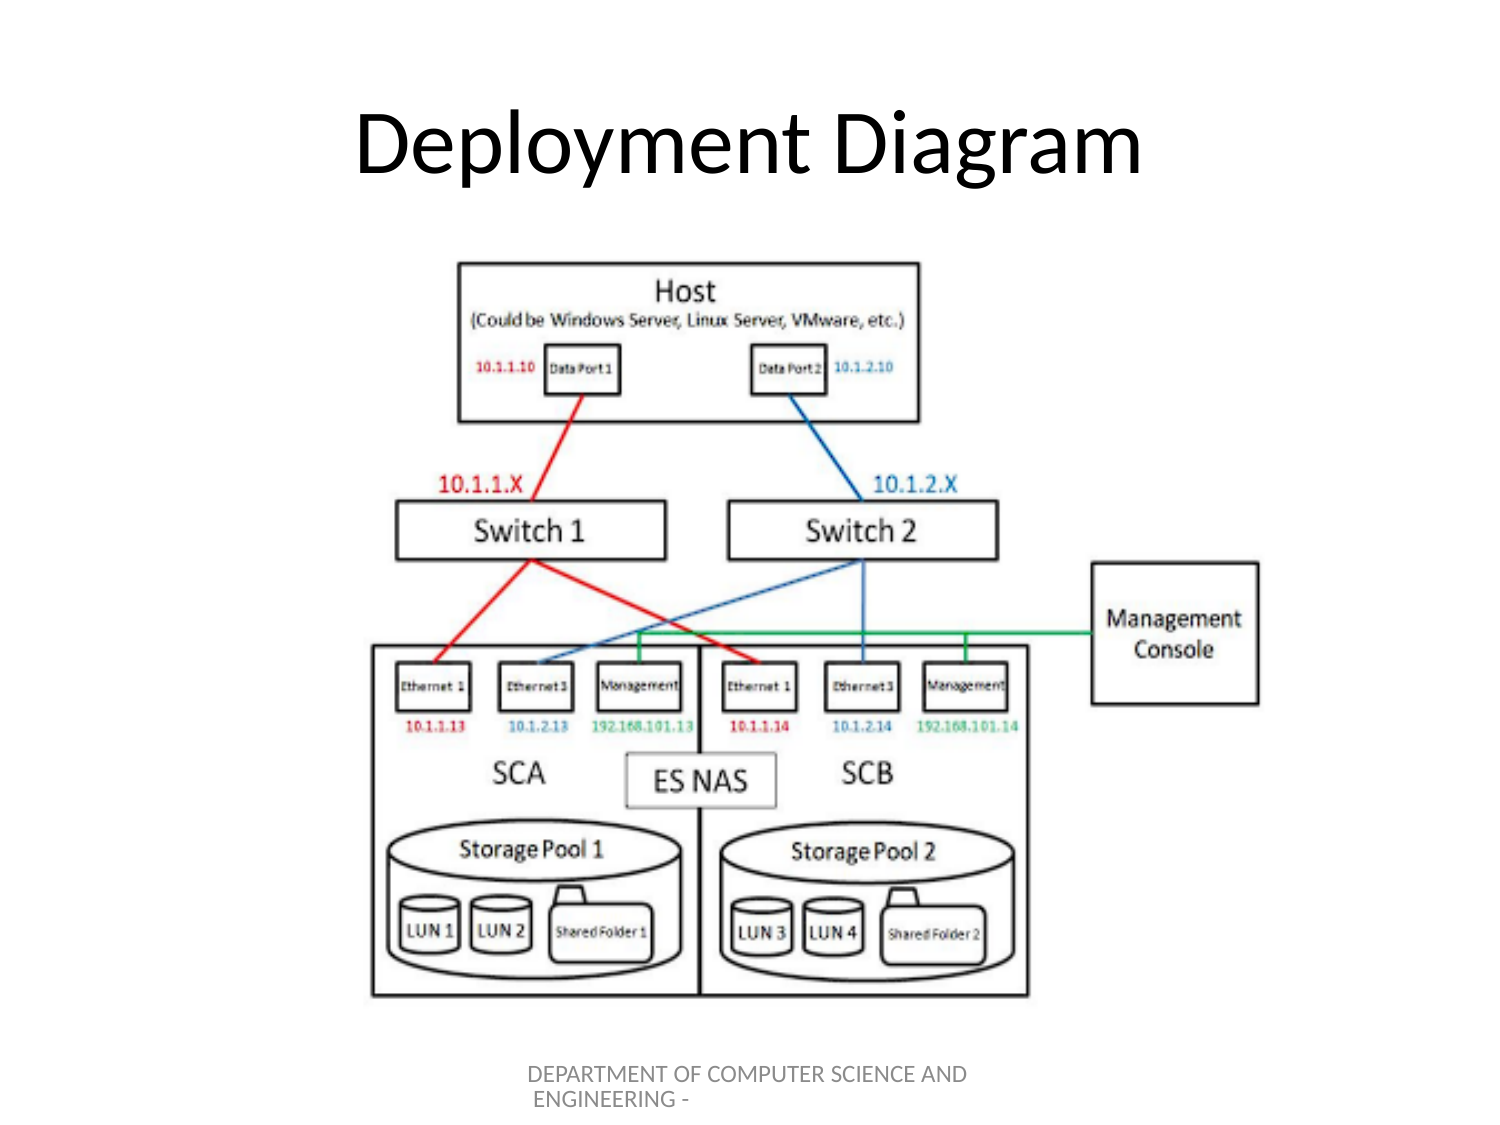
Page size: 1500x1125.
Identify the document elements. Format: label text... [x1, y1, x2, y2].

footer DEPARTMENT OF COMPUTER SCIENCE AND ENGINEERING - [512, 1042, 988, 1103]
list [262, 251, 1338, 1020]
title Deployment Diagram [75, 43, 1425, 231]
